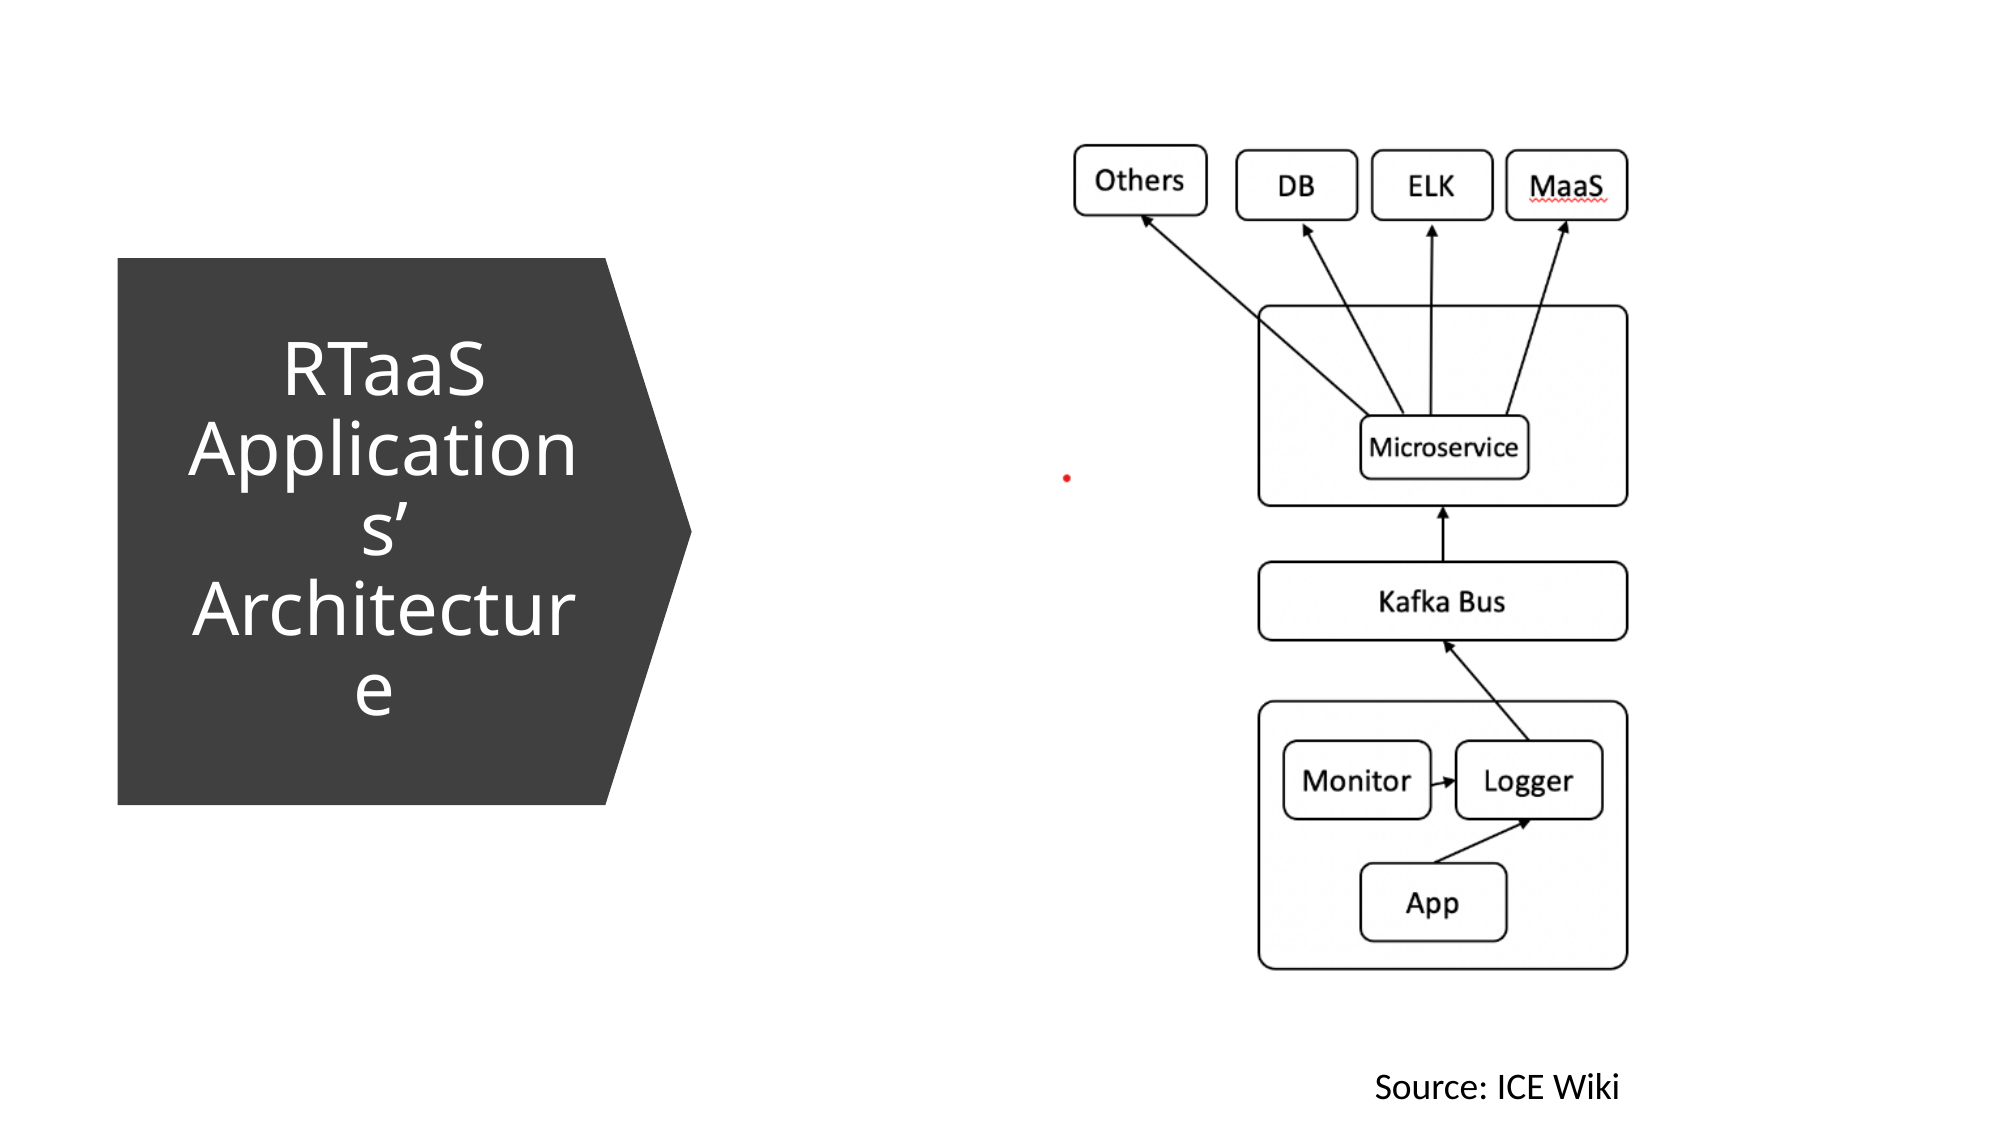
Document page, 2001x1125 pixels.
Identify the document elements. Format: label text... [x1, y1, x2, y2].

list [1020, 105, 1660, 1020]
text_box Source: ICE Wiki [1360, 1054, 1636, 1115]
title RTaaS Applications’ Architecture [168, 322, 601, 741]
text_box [116, 257, 693, 807]
